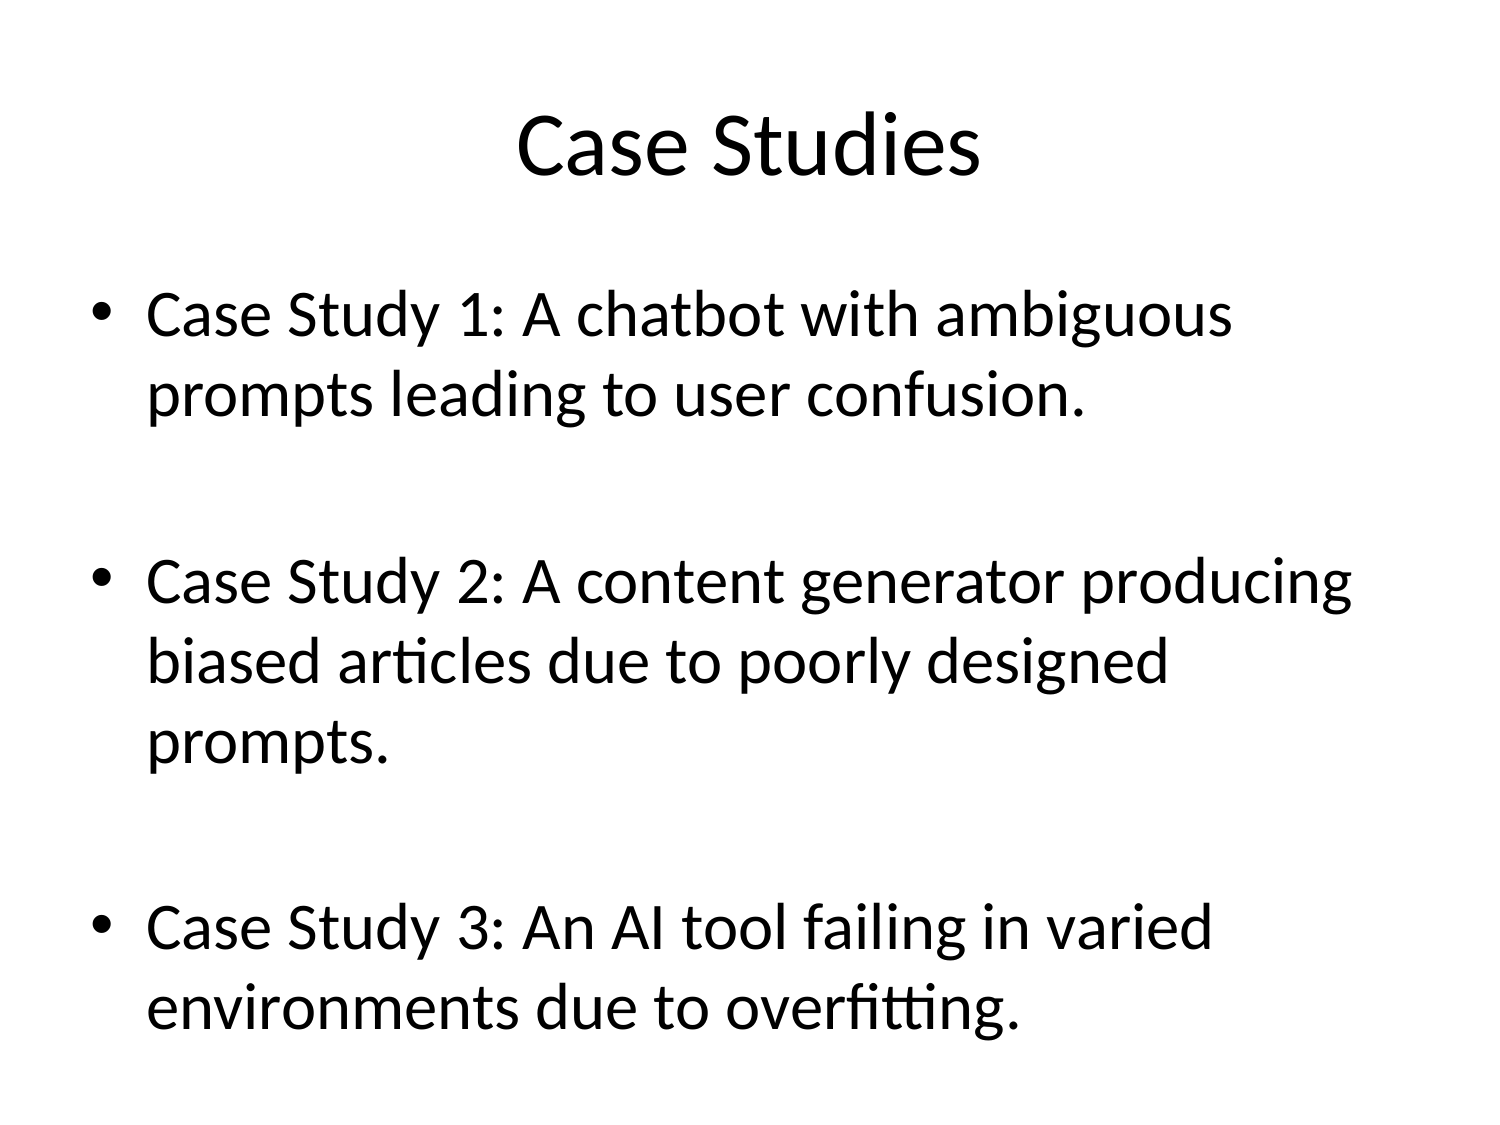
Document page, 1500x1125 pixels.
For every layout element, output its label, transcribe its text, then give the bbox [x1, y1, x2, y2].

list Case Study 1: A chatbot with ambiguous prompts leading to user confusion. Case Study 2: A content generator producing biased articles due to poorly designed prompts. Case Study 3: An AI tool failing in varied environments due to overfitting. [75, 262, 1425, 1005]
title Case Studies [75, 45, 1425, 233]
